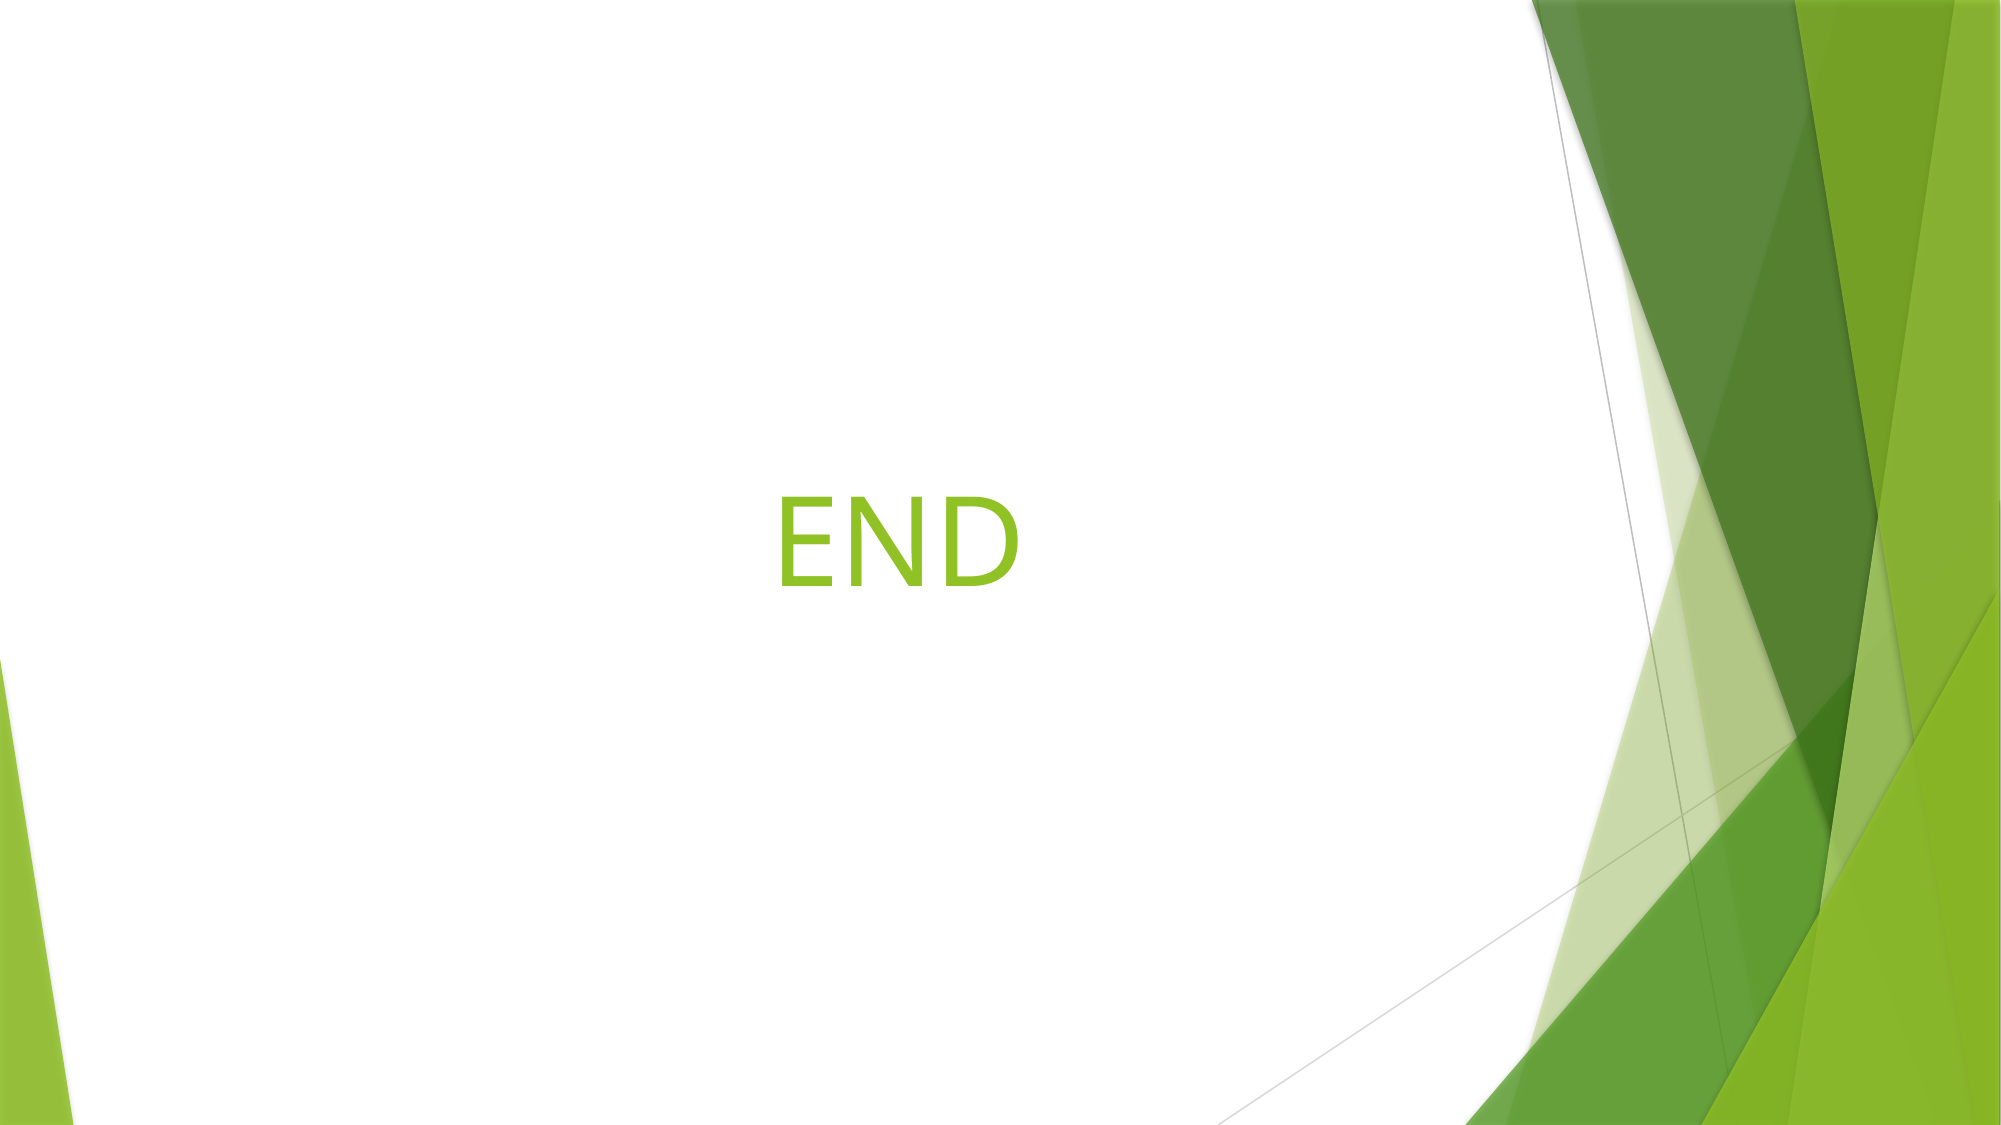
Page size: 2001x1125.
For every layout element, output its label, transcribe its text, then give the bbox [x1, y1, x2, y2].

title END [192, 454, 1604, 671]
